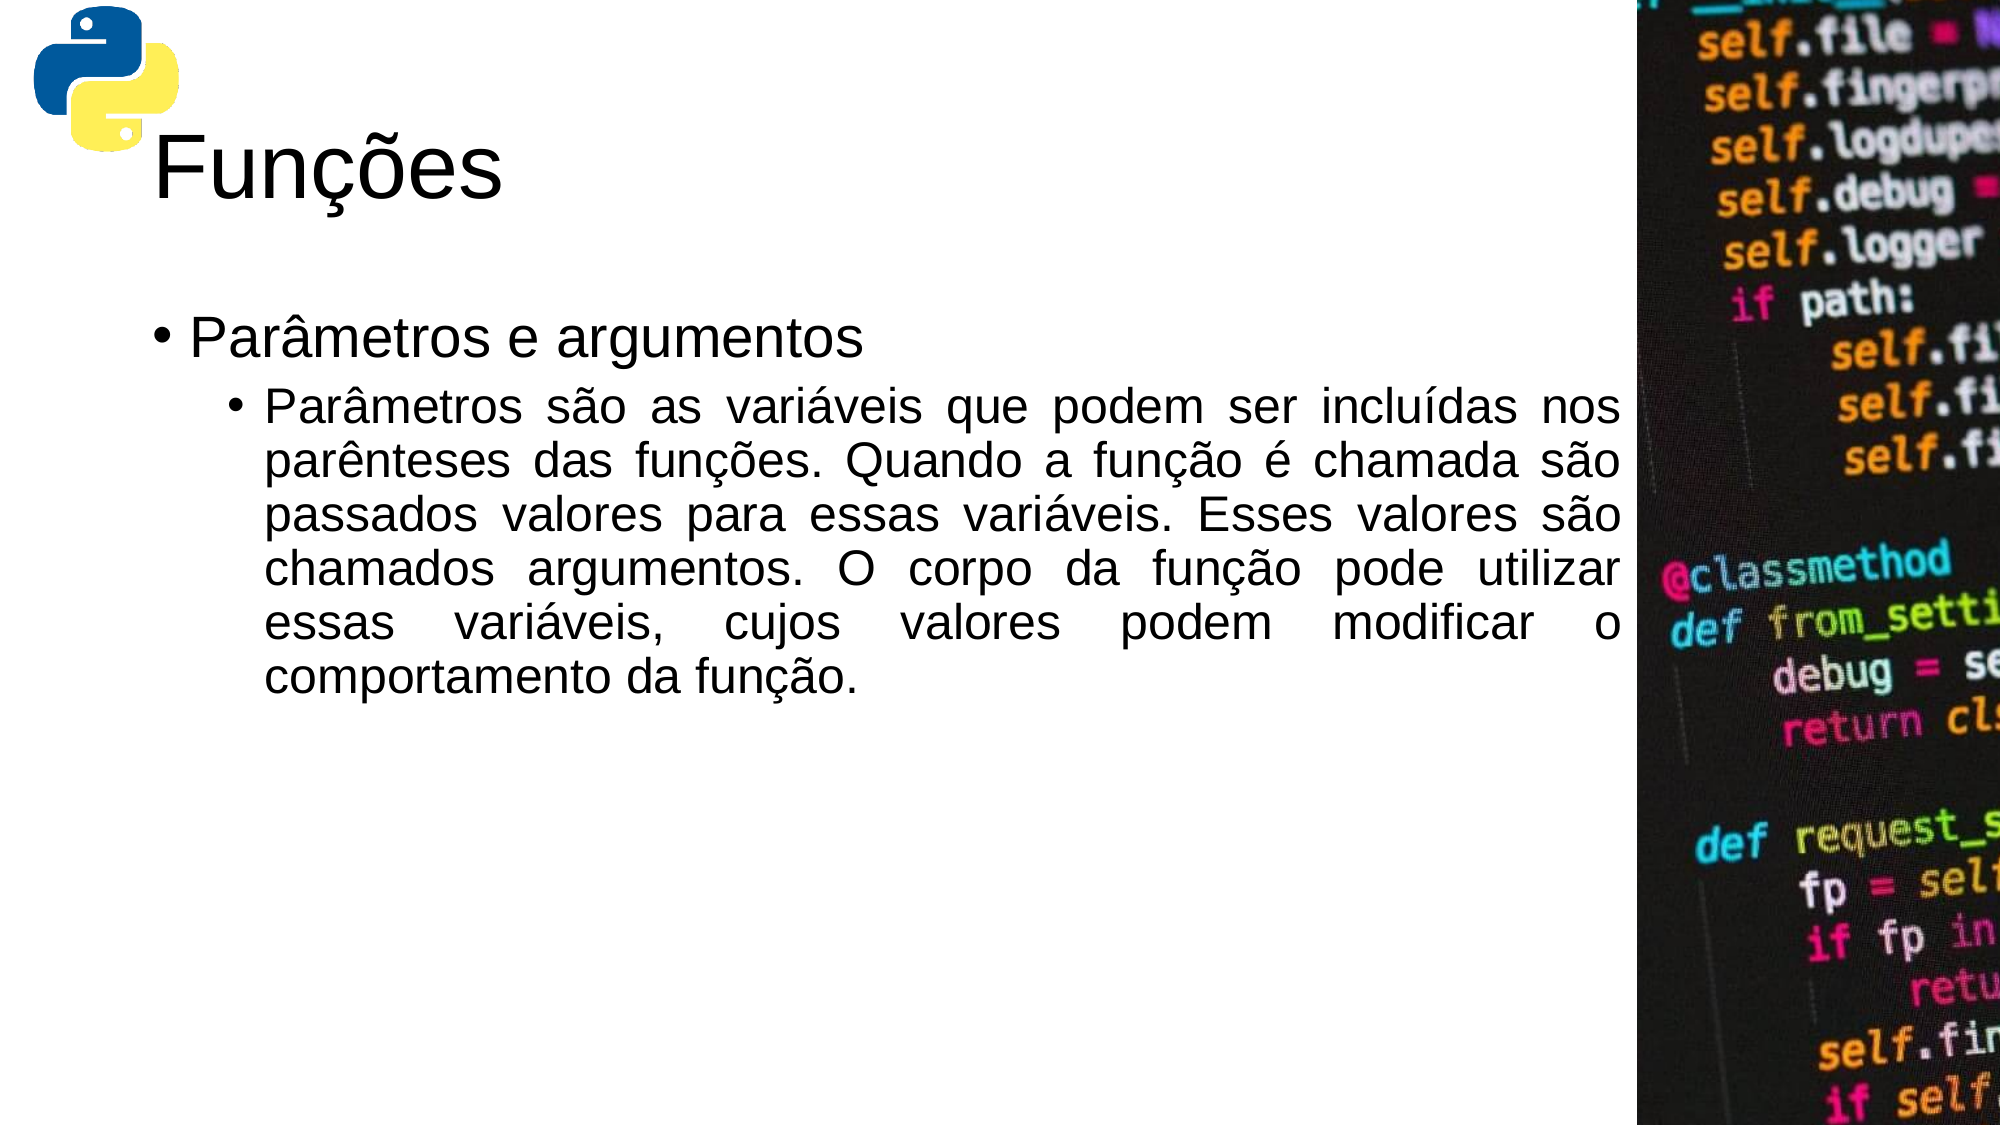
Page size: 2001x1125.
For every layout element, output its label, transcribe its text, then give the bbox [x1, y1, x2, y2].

picture [27, 0, 185, 158]
picture [1637, 0, 2000, 1125]
list Parâmetros e argumentos Parâmetros são as variáveis que podem ser incluídas nos parênteses das funções. Quando a função é chamada são passados valores para essas variáveis. Esses valores são chamados argumentos. O corpo da função pode utilizar essas variáveis, cujos valores podem modificar o comportamento da função. [137, 299, 1637, 1014]
title Funções [137, 59, 1637, 278]
